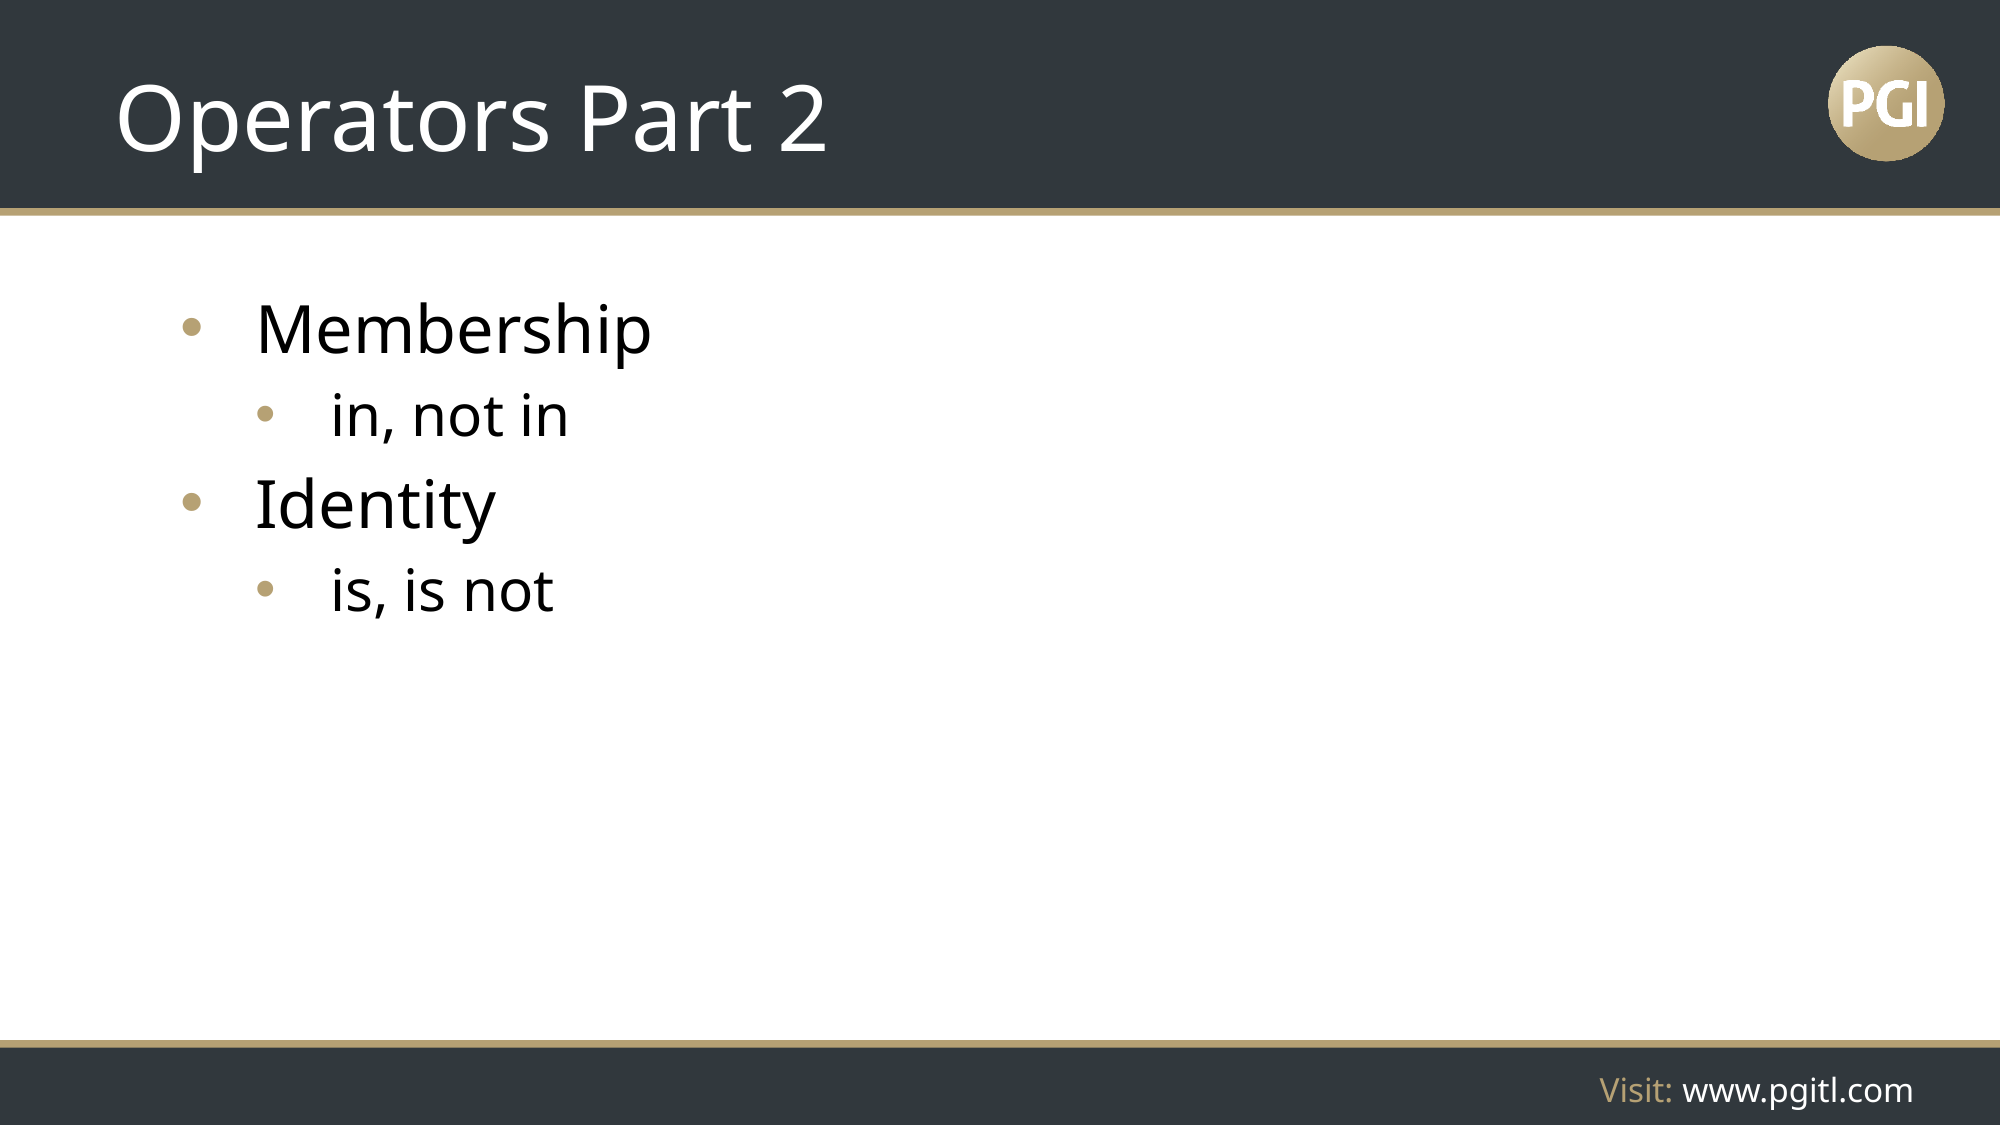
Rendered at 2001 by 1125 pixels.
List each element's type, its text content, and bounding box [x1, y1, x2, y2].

list Membership in, not in Identity is, is not [165, 278, 1900, 1005]
title Operators Part 2 [99, 20, 1520, 209]
picture [1781, 0, 1991, 208]
